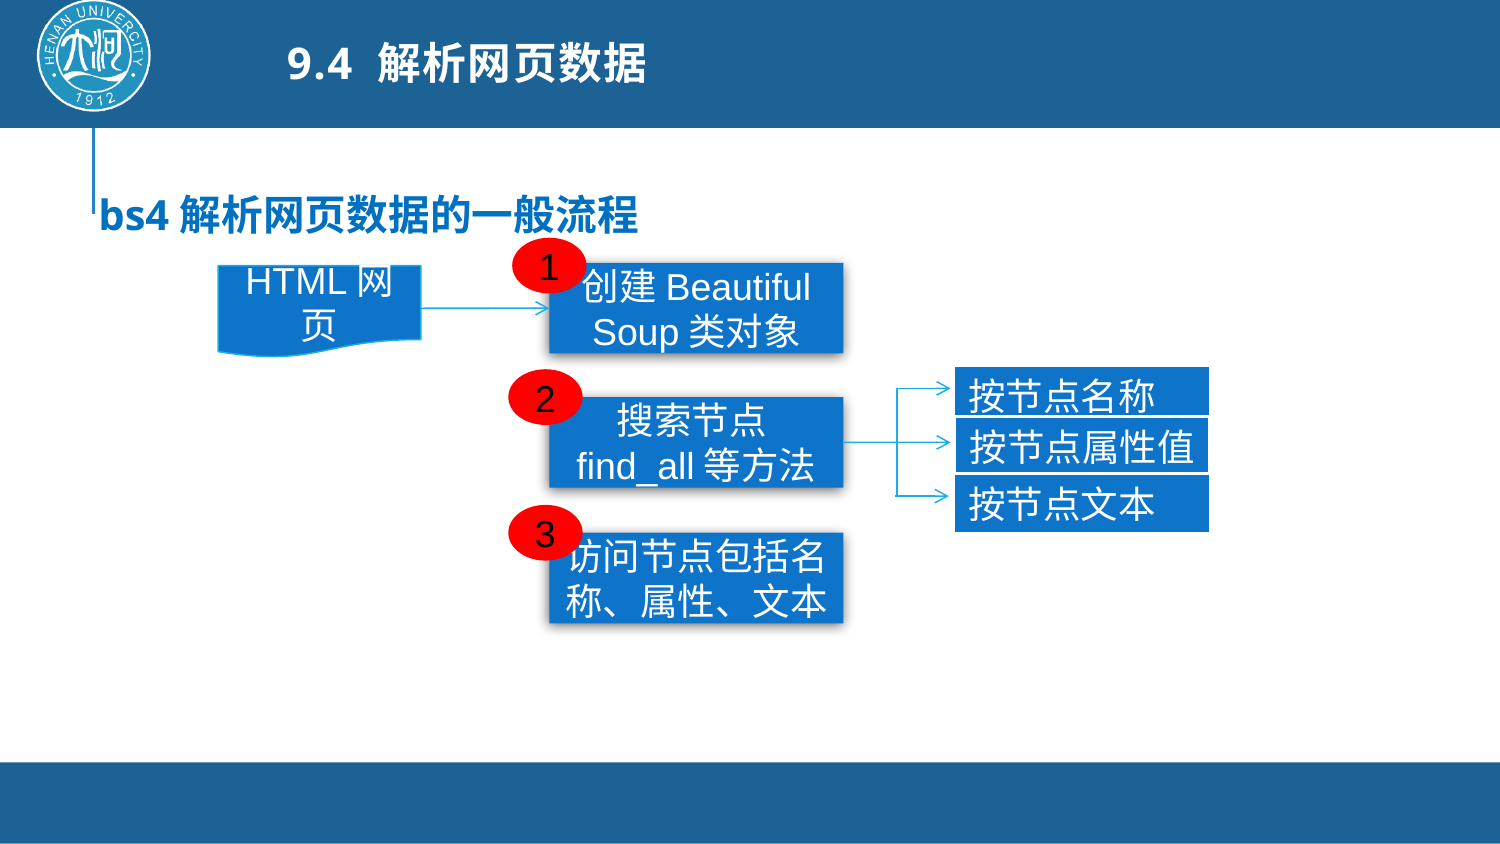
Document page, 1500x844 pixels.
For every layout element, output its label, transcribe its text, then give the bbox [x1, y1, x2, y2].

text_box 按节点属性值 [953, 415, 1211, 472]
text_box 2 [506, 367, 584, 427]
title 9.4 解析网页数据 [271, 19, 1046, 115]
text_box 搜索节点find_all等方法 [549, 397, 844, 488]
text_box HTML网页 [217, 264, 422, 358]
text_box 1 [510, 236, 588, 295]
text_box 创建Beautiful Soup类对象 [549, 262, 844, 354]
text_box 访问节点包括名称、属性、文本 [549, 532, 844, 624]
text_box 按节点名称 [952, 364, 1212, 427]
text_box 按节点文本 [952, 472, 1212, 535]
text_box bs4解析网页数据的一般流程 [83, 156, 1327, 247]
text_box 3 [506, 503, 584, 562]
